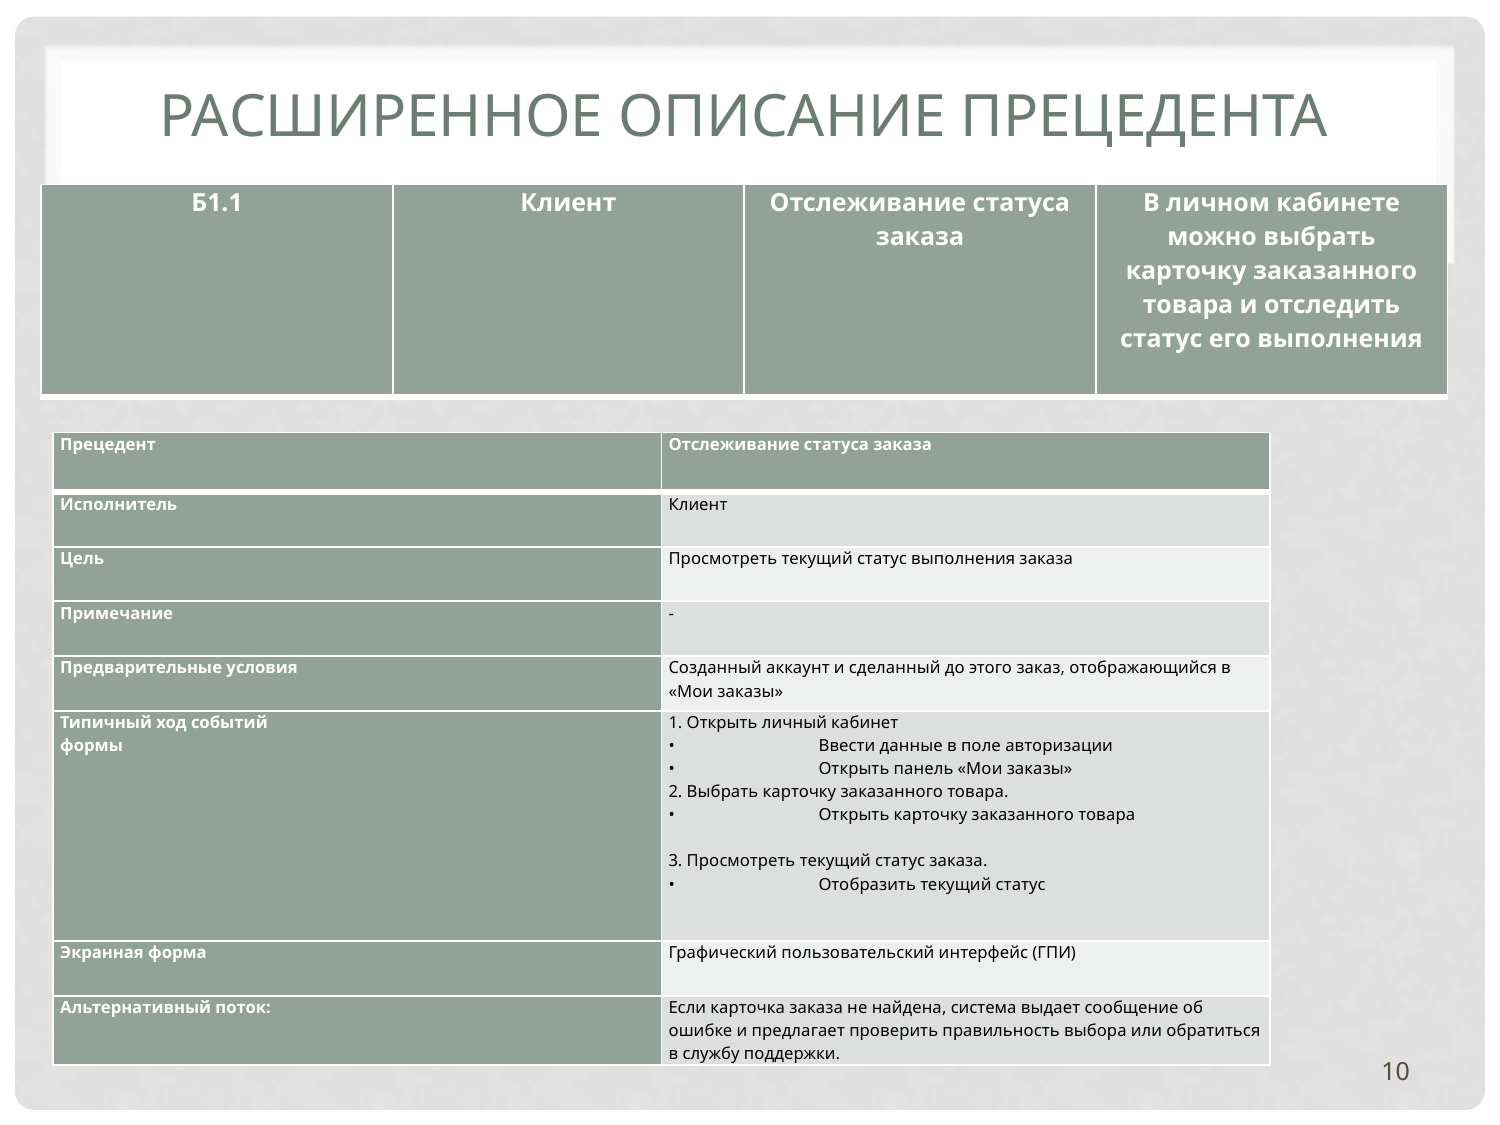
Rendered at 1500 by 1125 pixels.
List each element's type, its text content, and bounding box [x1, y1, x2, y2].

table_cell 1. Открыть личный кабинет • Ввести данные в поле авторизации • Открыть панель «Мои заказы» 2. Выбрать карточку заказанного товара. • Открыть карточку заказанного товара 3. Просмотреть текущий статус заказа. • Отобразить текущий статус [662, 712, 1269, 940]
table_cell Если карточка заказа не найдена, система выдает сообщение об ошибке и предлагает проверить правильность выбора или обратиться в службу поддержки. [662, 997, 1269, 1064]
table_cell Просмотреть текущий статус выполнения заказа [662, 548, 1269, 600]
table_cell Типичный ход событий формы [54, 712, 661, 940]
table_cell Созданный аккаунт и сделанный до этого заказ, отображающийся в «Мои заказы» [662, 657, 1269, 710]
table_header Клиент [394, 185, 743, 394]
table_header Б1.1 [42, 185, 392, 394]
table_cell Предварительные условия [54, 657, 661, 710]
table_cell Альтернативный поток: [54, 997, 661, 1064]
table_cell Клиент [662, 495, 1269, 546]
table_header Отслеживание статуса заказа [745, 185, 1095, 394]
table_header Прецедент [54, 433, 661, 489]
table_cell - [662, 602, 1269, 655]
table_cell Экранная форма [54, 942, 661, 995]
table_cell Графический пользовательский интерфейс (ГПИ) [662, 942, 1269, 995]
table_cell Цель [54, 548, 661, 600]
slide_number 10 [1074, 1042, 1425, 1103]
title Расширенное описание прецедента [29, 66, 1459, 161]
table_header В личном кабинете можно выбрать карточку заказанного товара и отследить статус его выполнения [1097, 185, 1447, 394]
table_cell Исполнитель [54, 495, 661, 546]
table_cell Примечание [54, 602, 661, 655]
table_header Отслеживание статуса заказа [662, 433, 1269, 489]
